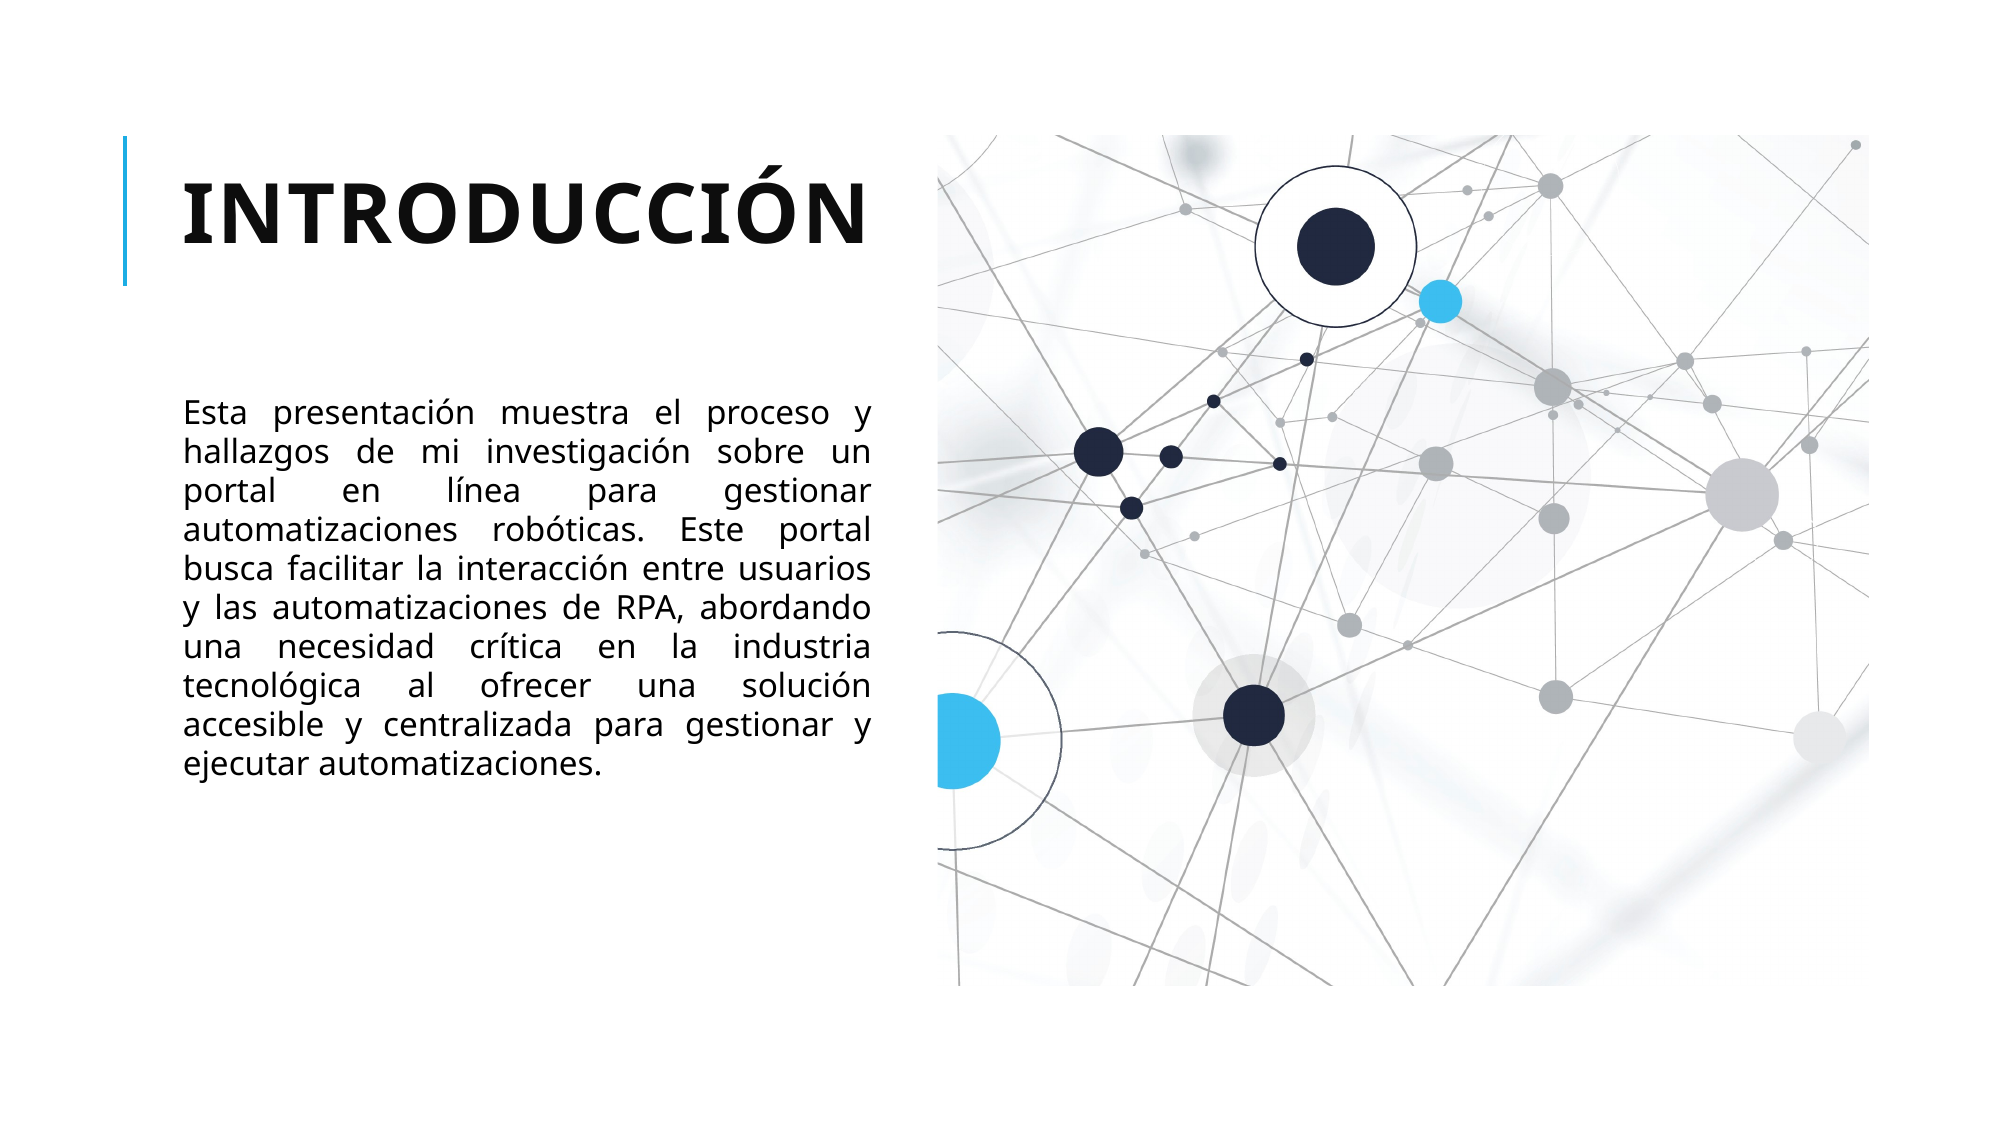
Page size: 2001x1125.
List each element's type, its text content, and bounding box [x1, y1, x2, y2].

list Esta presentación muestra el proceso y hallazgos de mi investigación sobre un portal en línea para gestionar automatizaciones robóticas. Este portal busca facilitar la interacción entre usuarios y las automatizaciones de RPA, abordando una necesidad crítica en la industria tecnológica al ofrecer una solución accesible y centralizada para gestionar y ejecutar automatizaciones. [168, 279, 888, 897]
title Introducción [168, 77, 888, 279]
picture [937, 134, 1870, 986]
